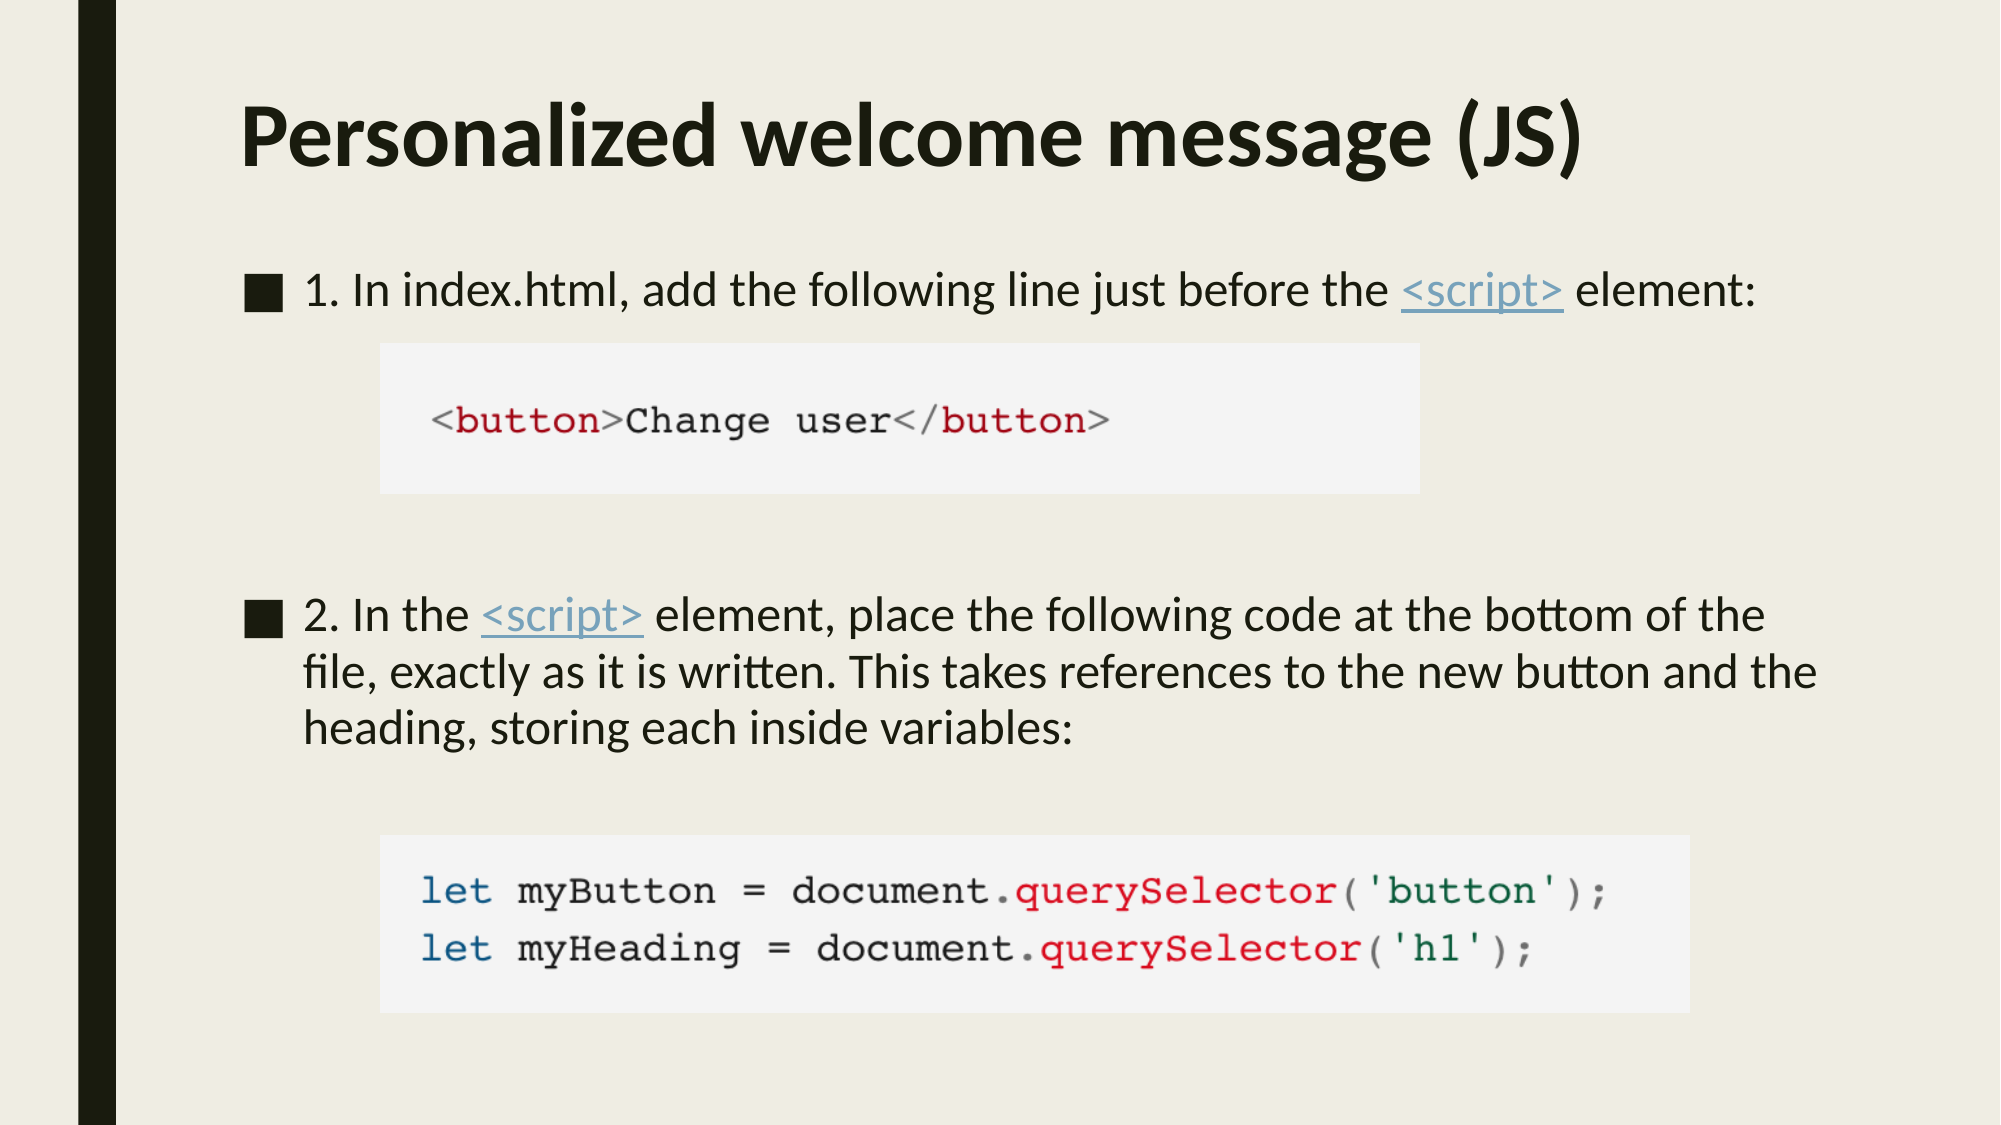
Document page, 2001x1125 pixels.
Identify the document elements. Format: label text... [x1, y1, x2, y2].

picture [380, 835, 1690, 1013]
list 1. In index.html, add the following line just before the <script> element: 2. In the <script> element, place the following code at the bottom of the file, exactly as it is written. This takes references to the new button and the heading, storing each inside variables: [225, 253, 1863, 1013]
title Personalized welcome message (JS) [225, 80, 1863, 208]
picture [380, 343, 1420, 494]
